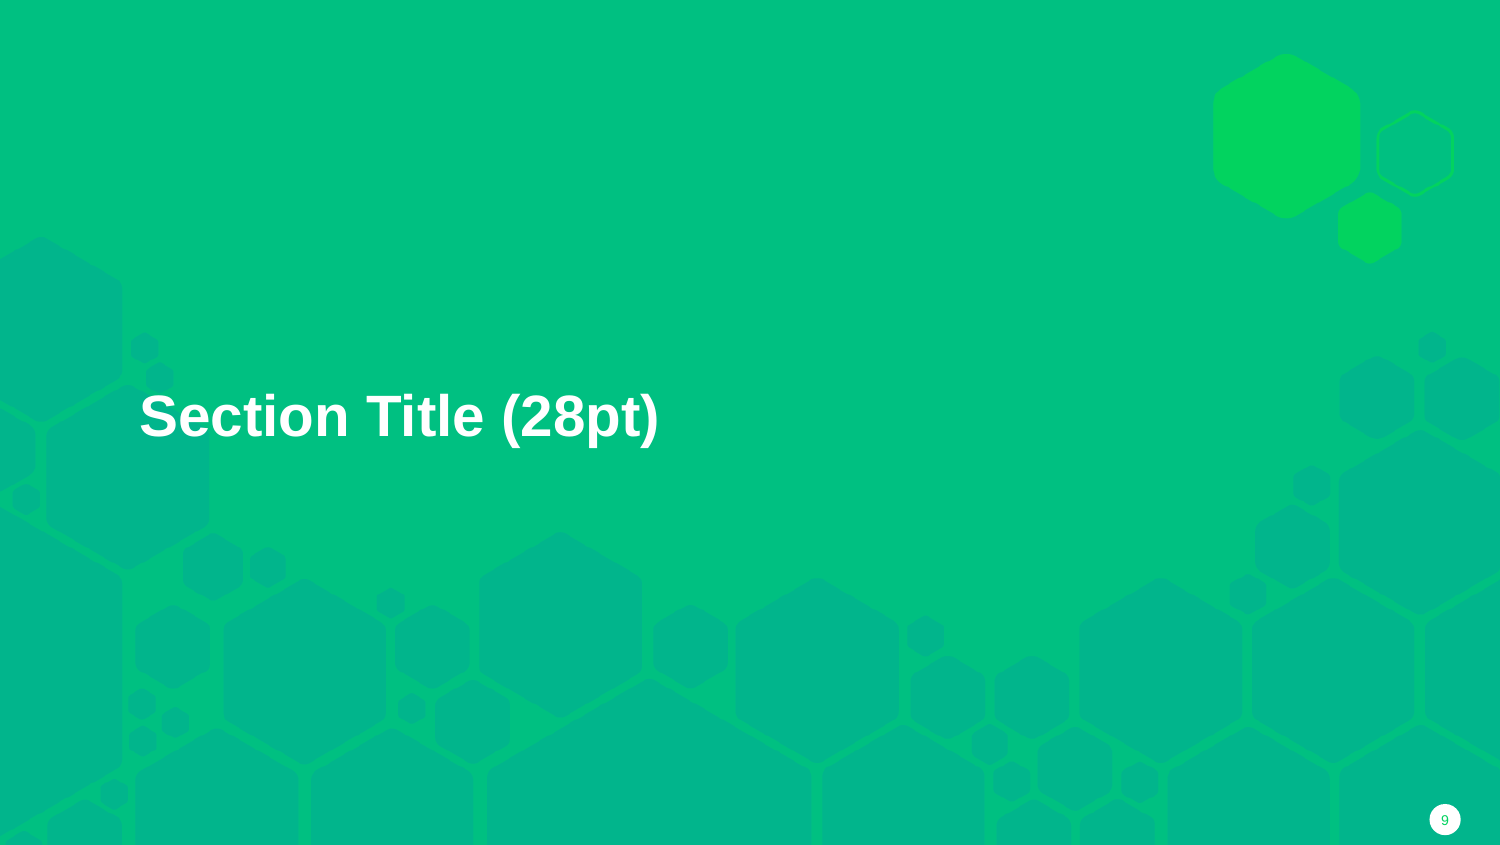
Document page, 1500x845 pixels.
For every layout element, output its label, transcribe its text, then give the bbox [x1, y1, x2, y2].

picture [0, 0, 1500, 845]
text_box Section Title (28pt) [125, 273, 1375, 571]
